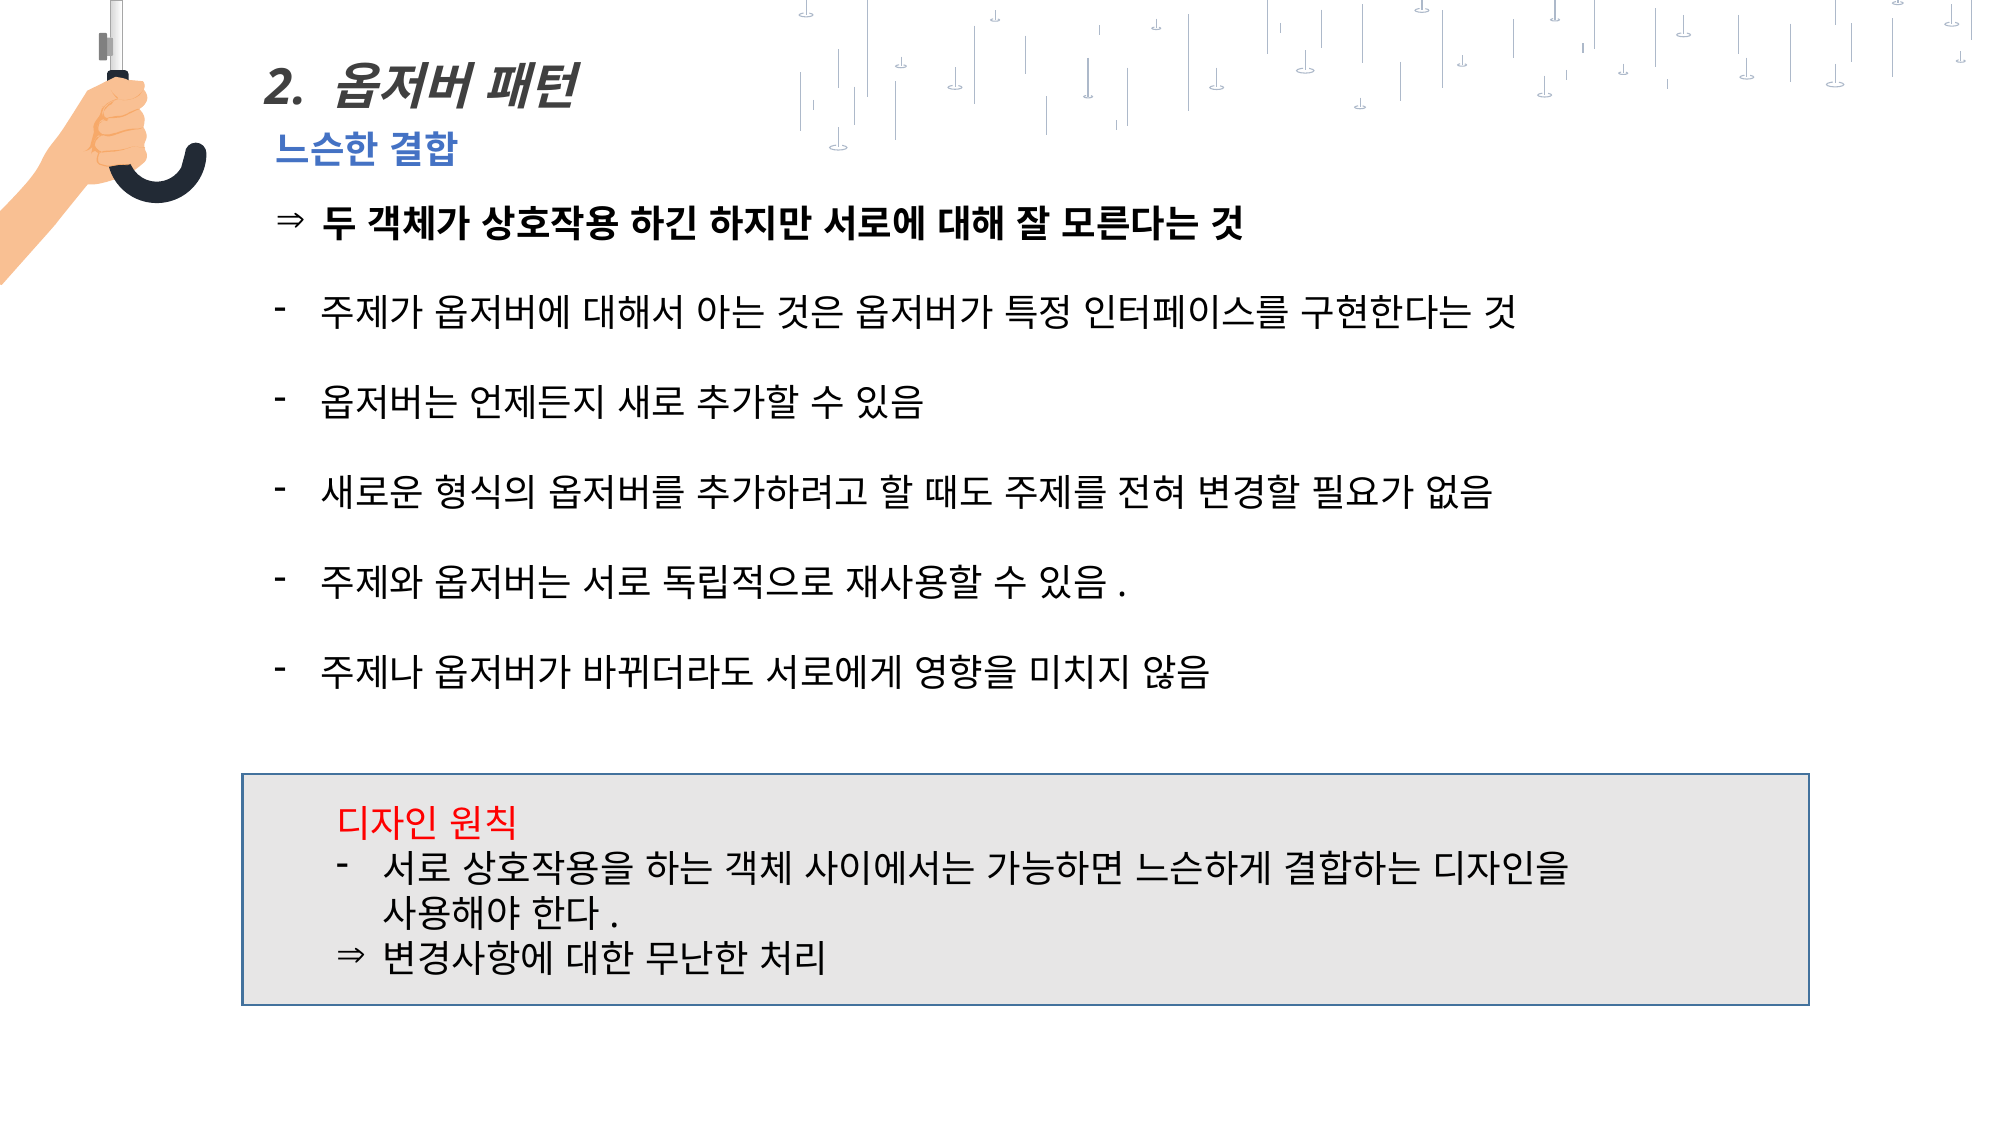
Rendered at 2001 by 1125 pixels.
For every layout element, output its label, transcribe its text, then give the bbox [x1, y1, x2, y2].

text_box 두 객체가 상호작용 하긴 하지만 서로에 대해 잘 모른다는 것 [260, 192, 1392, 252]
text_box 느슨한 결합 [260, 118, 691, 179]
text_box 디자인 원칙 서로 상호작용을 하는 객체 사이에서는 가능하면 느슨하게 결합하는 디자인을 사용해야 한다. 변경사항에 대한 무난한 처리 [321, 793, 1730, 988]
text_box 주제가 옵저버에 대해서 아는 것은 옵저버가 특정 인터페이스를 구현한다는 것 옵저버는 언제든지 새로 추가할 수 있음 새로운 형식의 옵저버를 추가하려고 할 때도 주제를 전혀 변경할 필요가 없음 주제와 옵저버는 서로 독립적으로 재사용할 수 있음. 주제나 옵저버가 바뀌더라도 서로에게 영향을 미치지 않음 [259, 281, 1883, 702]
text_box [0, 0, 207, 295]
text_box [241, 773, 1810, 1006]
text_box 2. 옵저버 패턴 [250, 16, 799, 122]
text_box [799, 0, 1972, 151]
